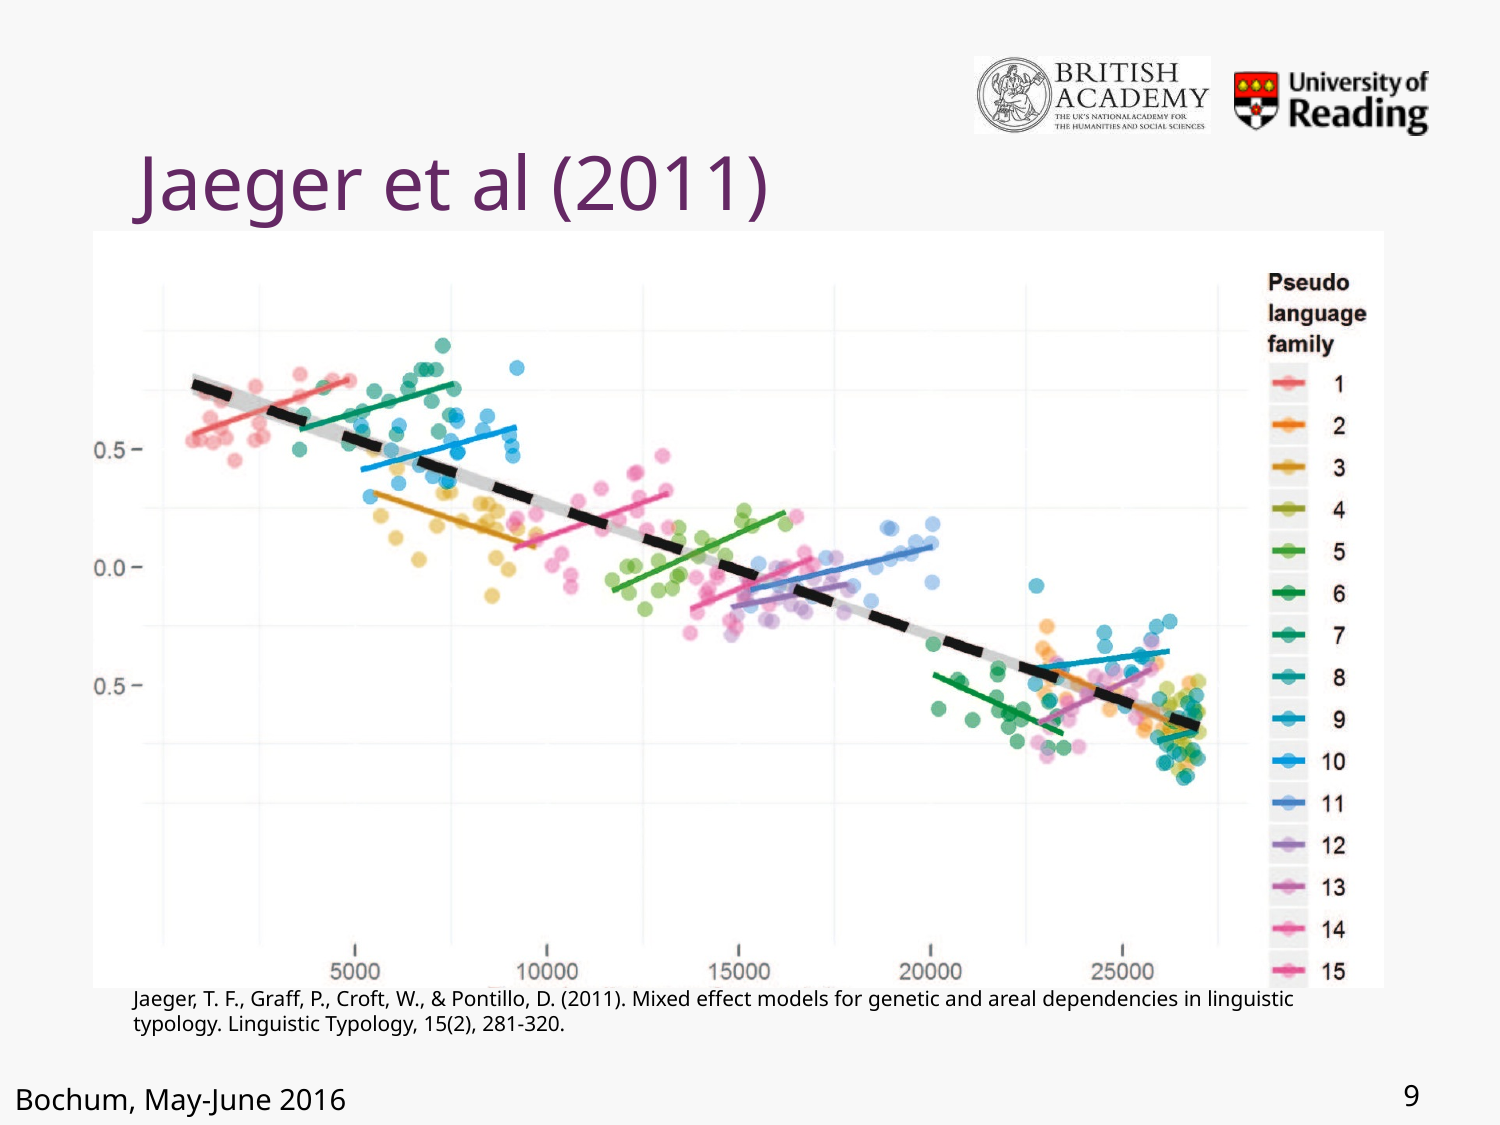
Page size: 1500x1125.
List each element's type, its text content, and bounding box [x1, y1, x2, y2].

picture [1234, 71, 1429, 136]
slide_number 9 [1324, 1069, 1436, 1125]
text_box Jaeger, T. F., Graff, P., Croft, W., & Pontillo, D. (2011). Mixed effect models for genetic and areal dependencies in linguistic typology. Linguistic Typology, 15(2), 281-320. [118, 996, 1359, 1044]
picture [93, 231, 1384, 988]
title Jaeger et al (2011) [123, 45, 1140, 230]
